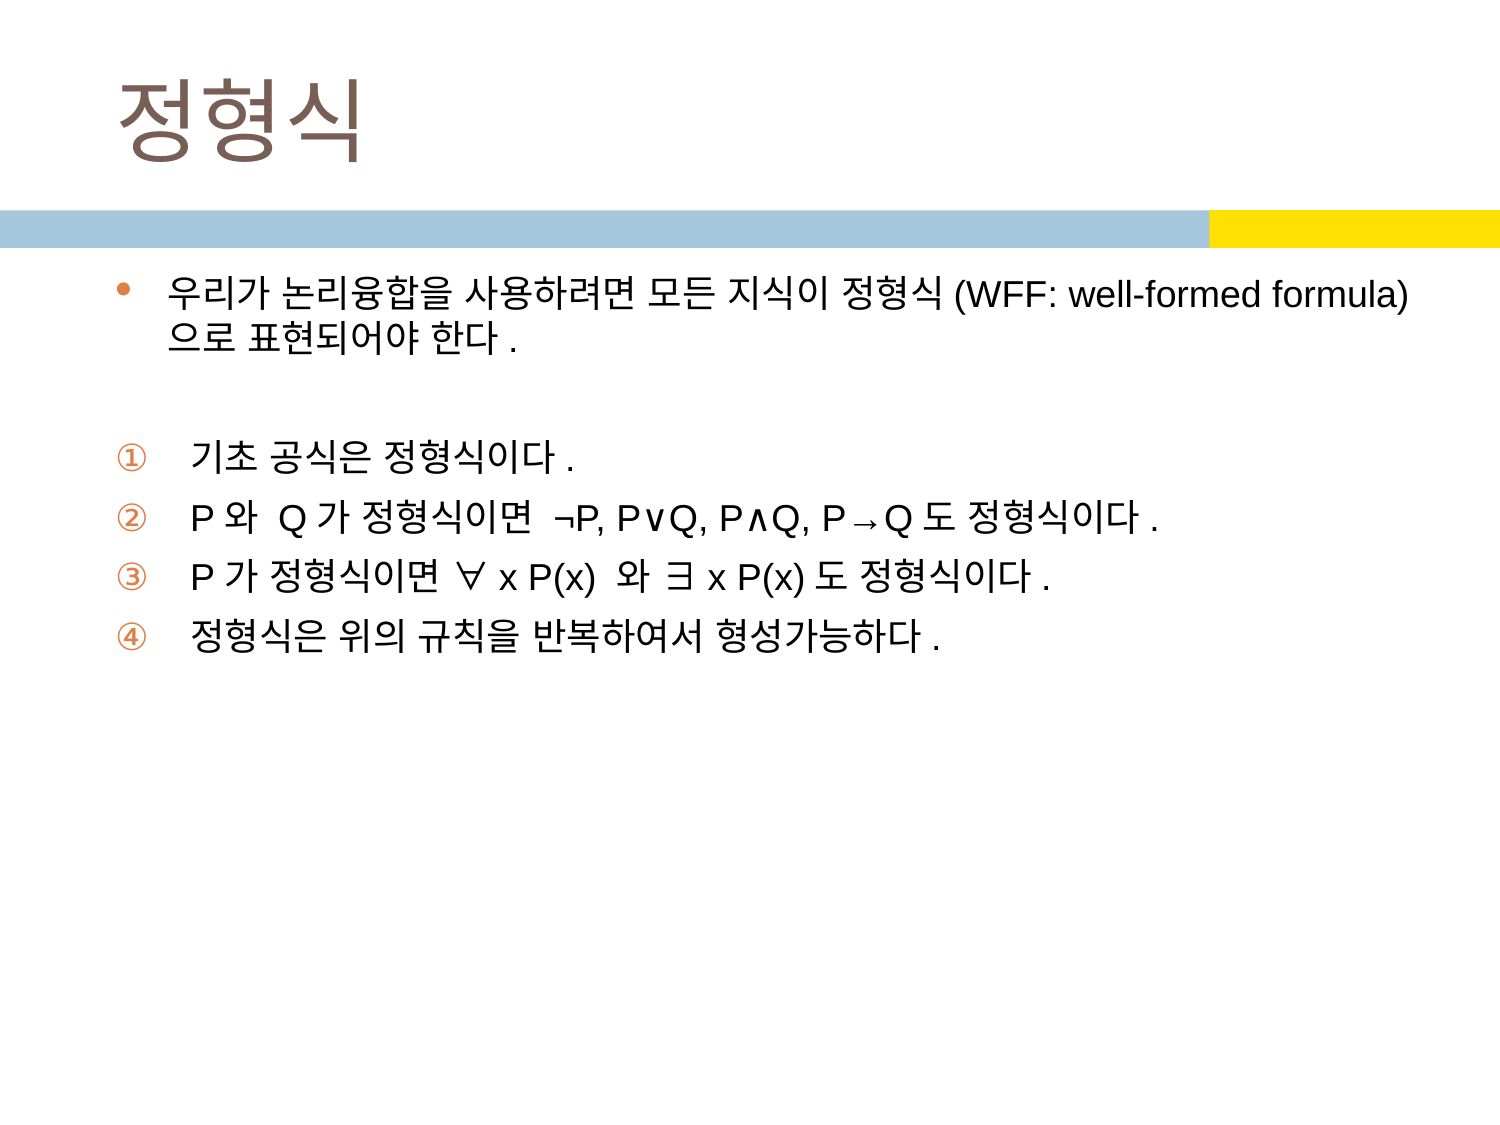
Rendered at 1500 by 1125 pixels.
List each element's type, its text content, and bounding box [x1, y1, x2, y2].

list 우리가 논리융합을 사용하려면 모든 지식이 정형식(WFF: well-formed formula)으로 표현되어야 한다. 기초 공식은 정형식이다. P와 Q가 정형식이면 ¬P, P∨Q, P∧Q, P→Q도 정형식이다. P가 정형식이면 ∀x P(x) 와 ∃x P(x)도 정형식이다. 정형식은 위의 규칙을 반복하여서 형성가능하다. [100, 262, 1438, 1000]
title 정형식 [100, 37, 1438, 200]
